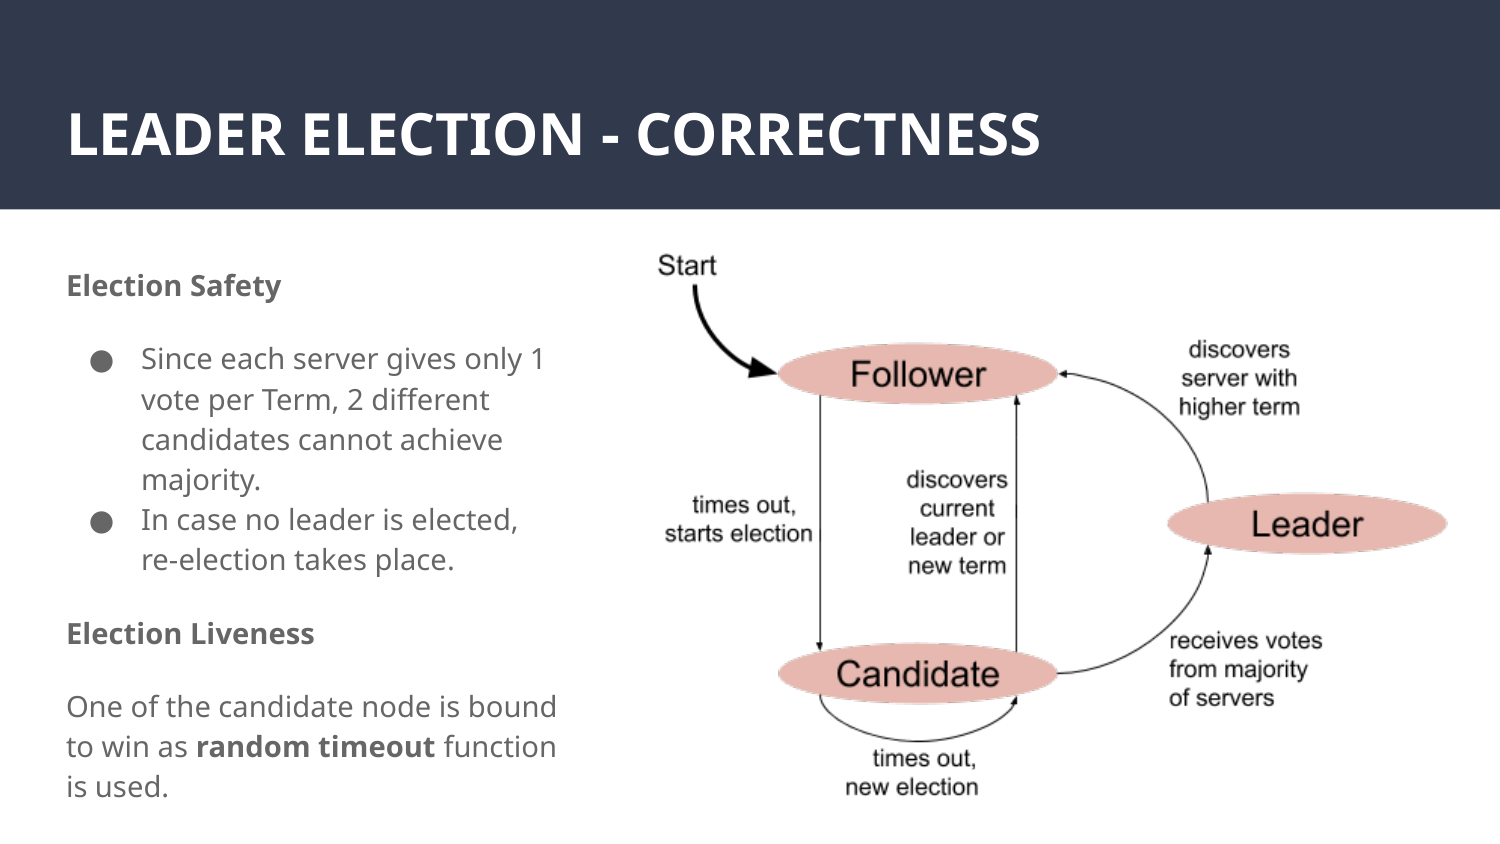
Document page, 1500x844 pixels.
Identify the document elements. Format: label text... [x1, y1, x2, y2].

list Election Safety Since each server gives only 1 vote per Term, 2 different candidates cannot achieve majority. In case no leader is elected, re-election takes place. Election Liveness One of the candidate node is bound to win as random timeout function is used. [51, 247, 576, 823]
picture [618, 207, 1461, 818]
title LEADER ELECTION - CORRECTNESS [51, 82, 1449, 185]
